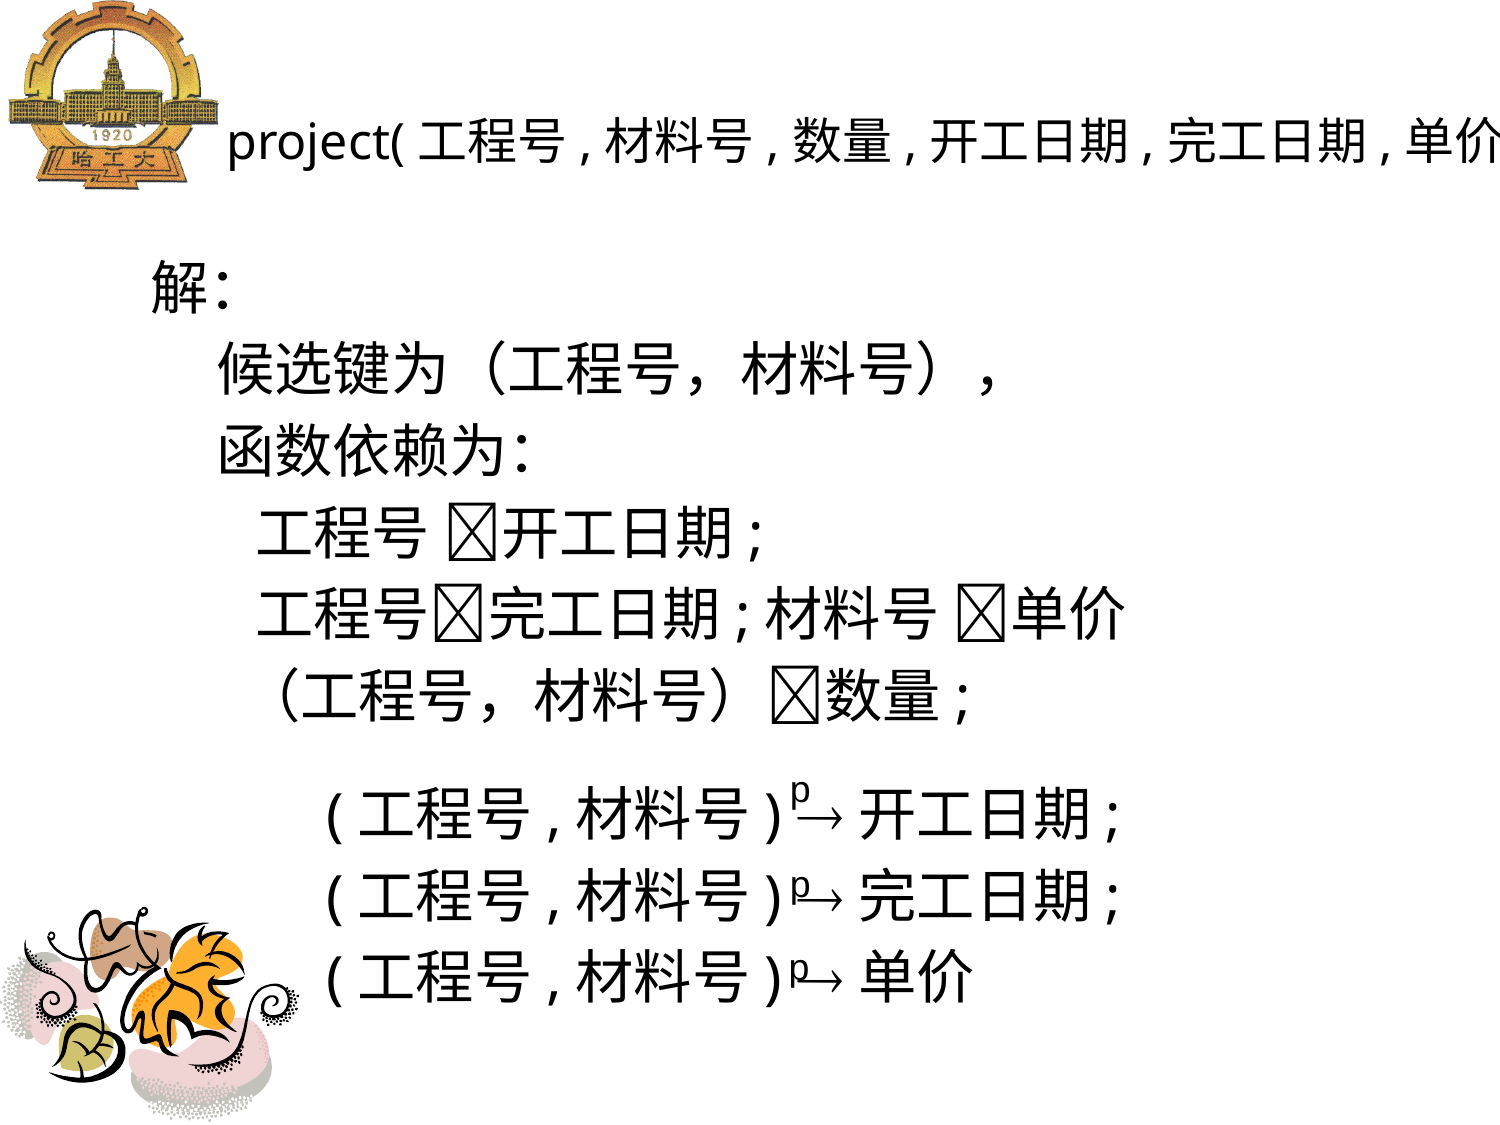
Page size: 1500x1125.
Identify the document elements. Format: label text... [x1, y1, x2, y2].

text_box 解： 候选键为（工程号，材料号）， 函数依赖为： 工程号 开工日期; 工程号完工日期;材料号 单价 （工程号，材料号）数量; [135, 243, 1411, 764]
text_box project(工程号,材料号,数量,开工日期,完工日期,单价). [211, 101, 1500, 177]
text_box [342, 757, 1105, 1024]
picture [0, 0, 219, 196]
